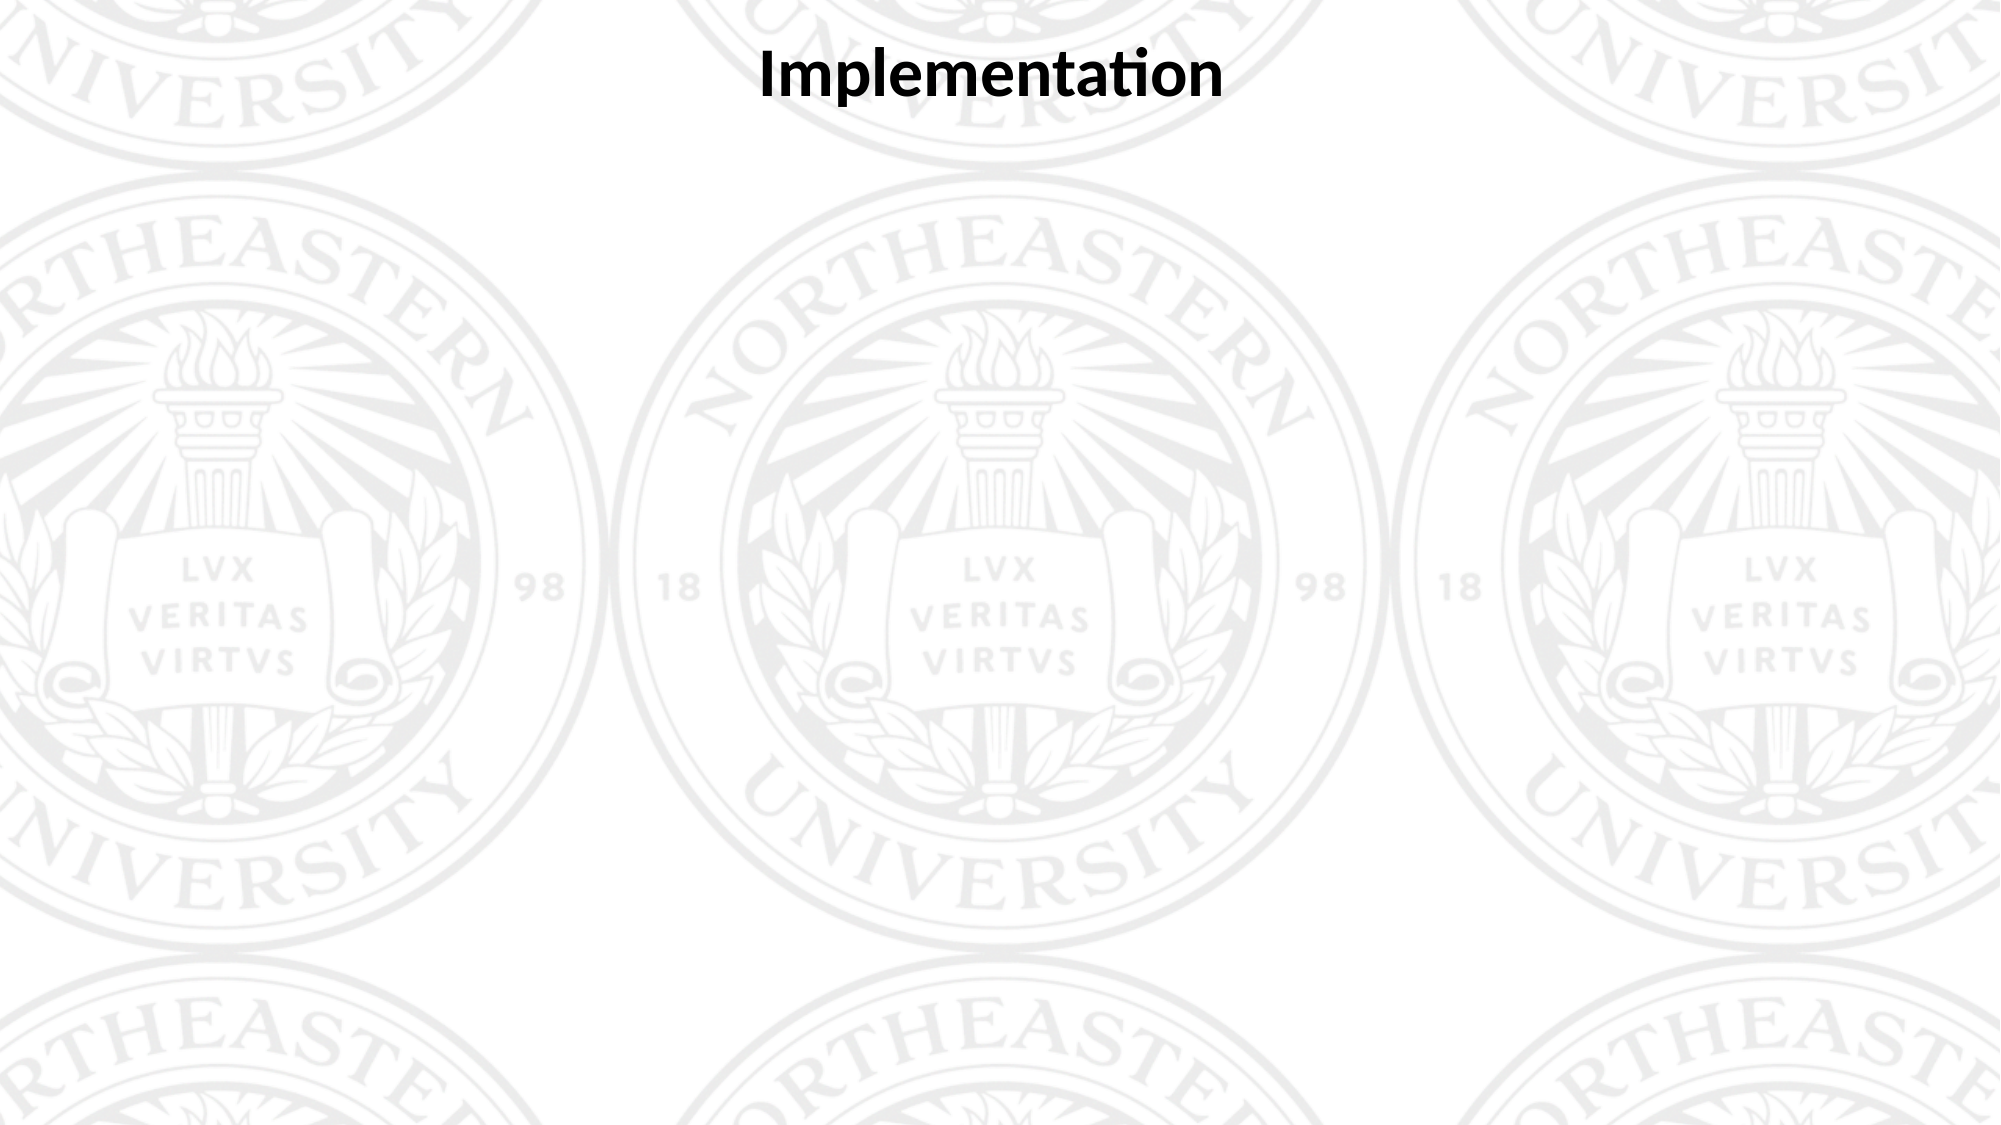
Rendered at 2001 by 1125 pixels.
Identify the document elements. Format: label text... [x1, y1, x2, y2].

text_box Implementation [720, 13, 1280, 110]
